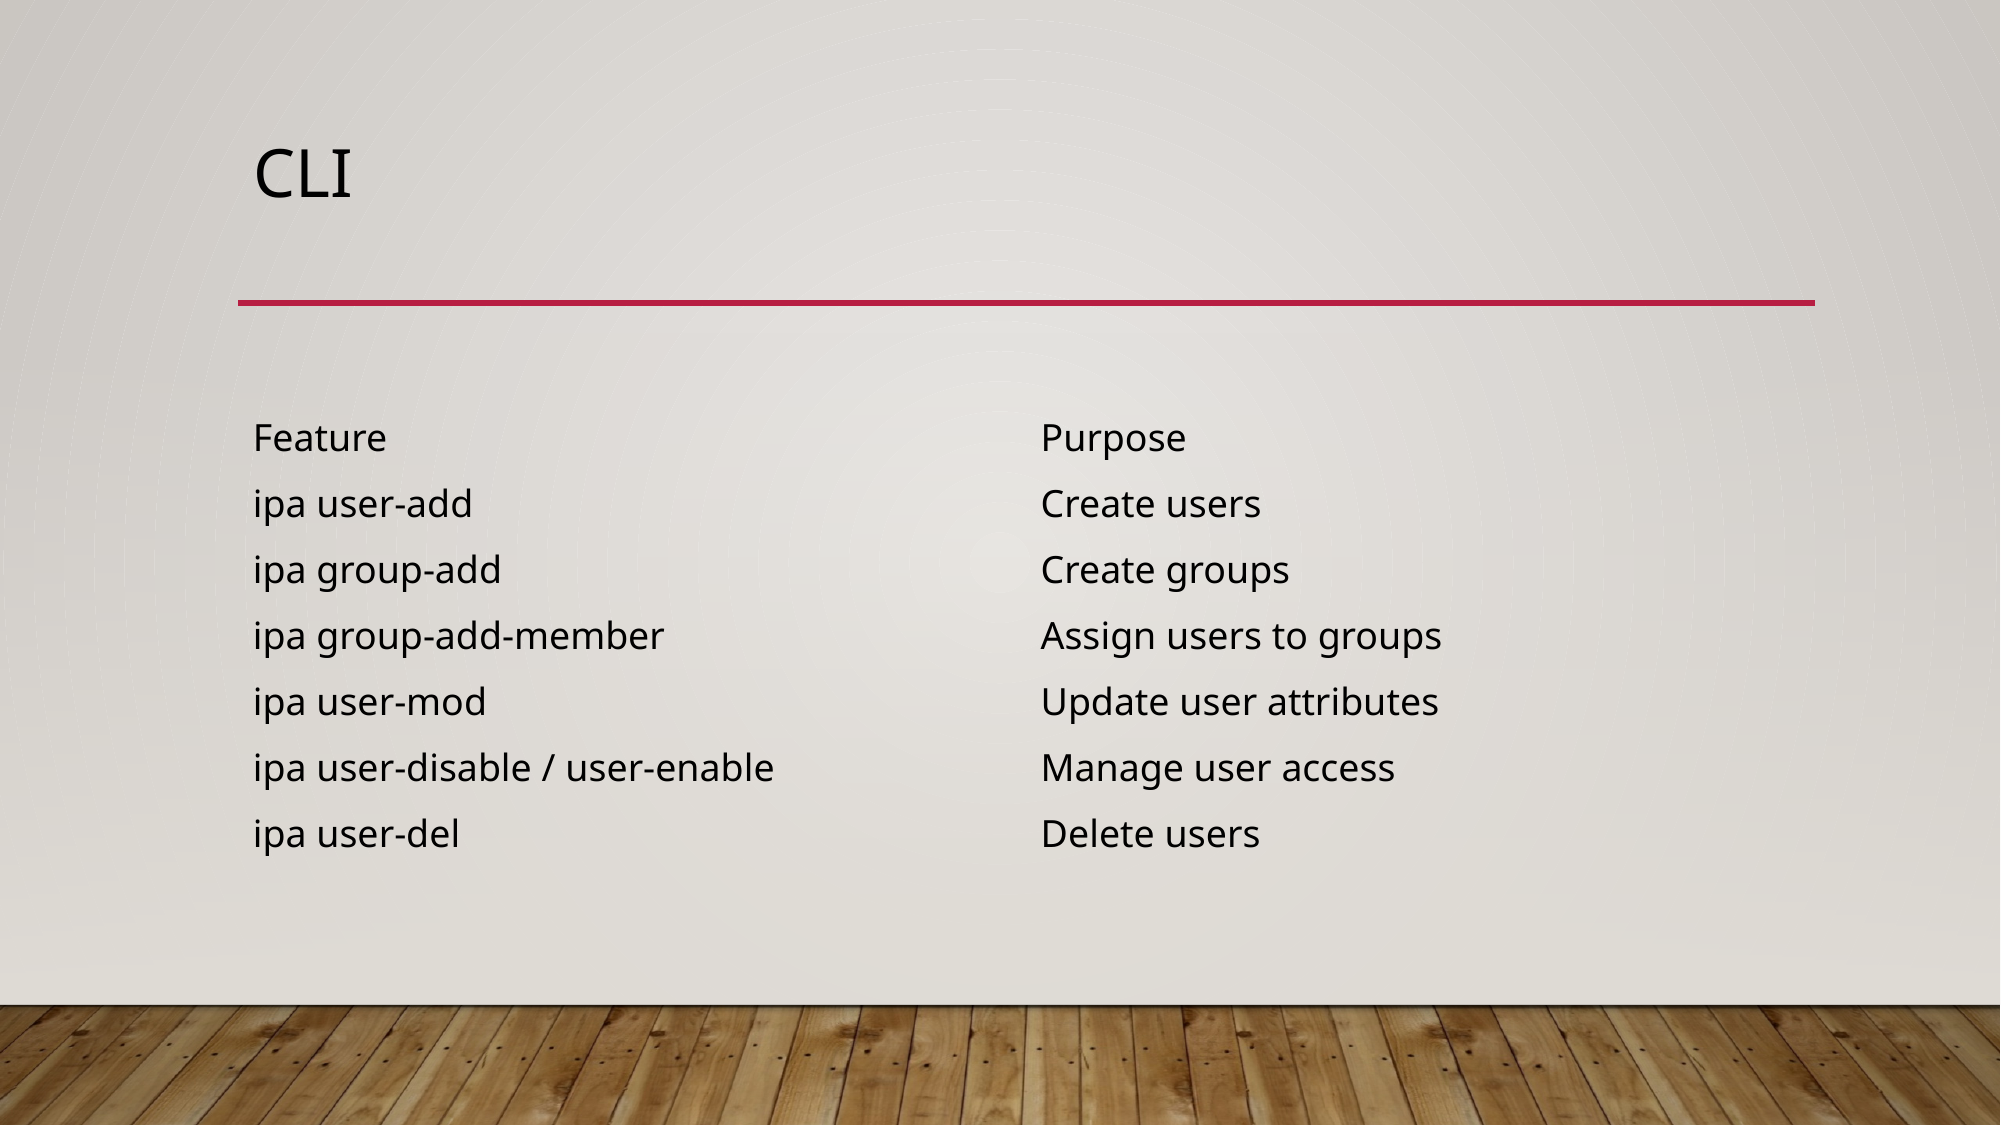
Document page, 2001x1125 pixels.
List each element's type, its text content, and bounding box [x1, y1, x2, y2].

table_cell Update user attributes [1026, 668, 1813, 734]
table_header Purpose [1026, 404, 1813, 470]
table_cell ipa user-del [238, 800, 1026, 866]
title cli [238, 131, 1814, 305]
table_cell Create users [1026, 470, 1813, 536]
table_cell ipa user-disable / user-enable [238, 734, 1026, 800]
table_cell ipa user-mod [238, 668, 1026, 734]
table_cell Manage user access [1026, 734, 1813, 800]
table_cell ipa group-add [238, 536, 1026, 602]
table_cell Delete users [1026, 800, 1813, 866]
table_cell ipa group-add-member [238, 602, 1026, 668]
table_cell Assign users to groups [1026, 602, 1813, 668]
table_cell Create groups [1026, 536, 1813, 602]
table_cell ipa user-add [238, 470, 1026, 536]
picture [0, 1005, 2000, 1125]
table_header Feature [238, 404, 1026, 470]
